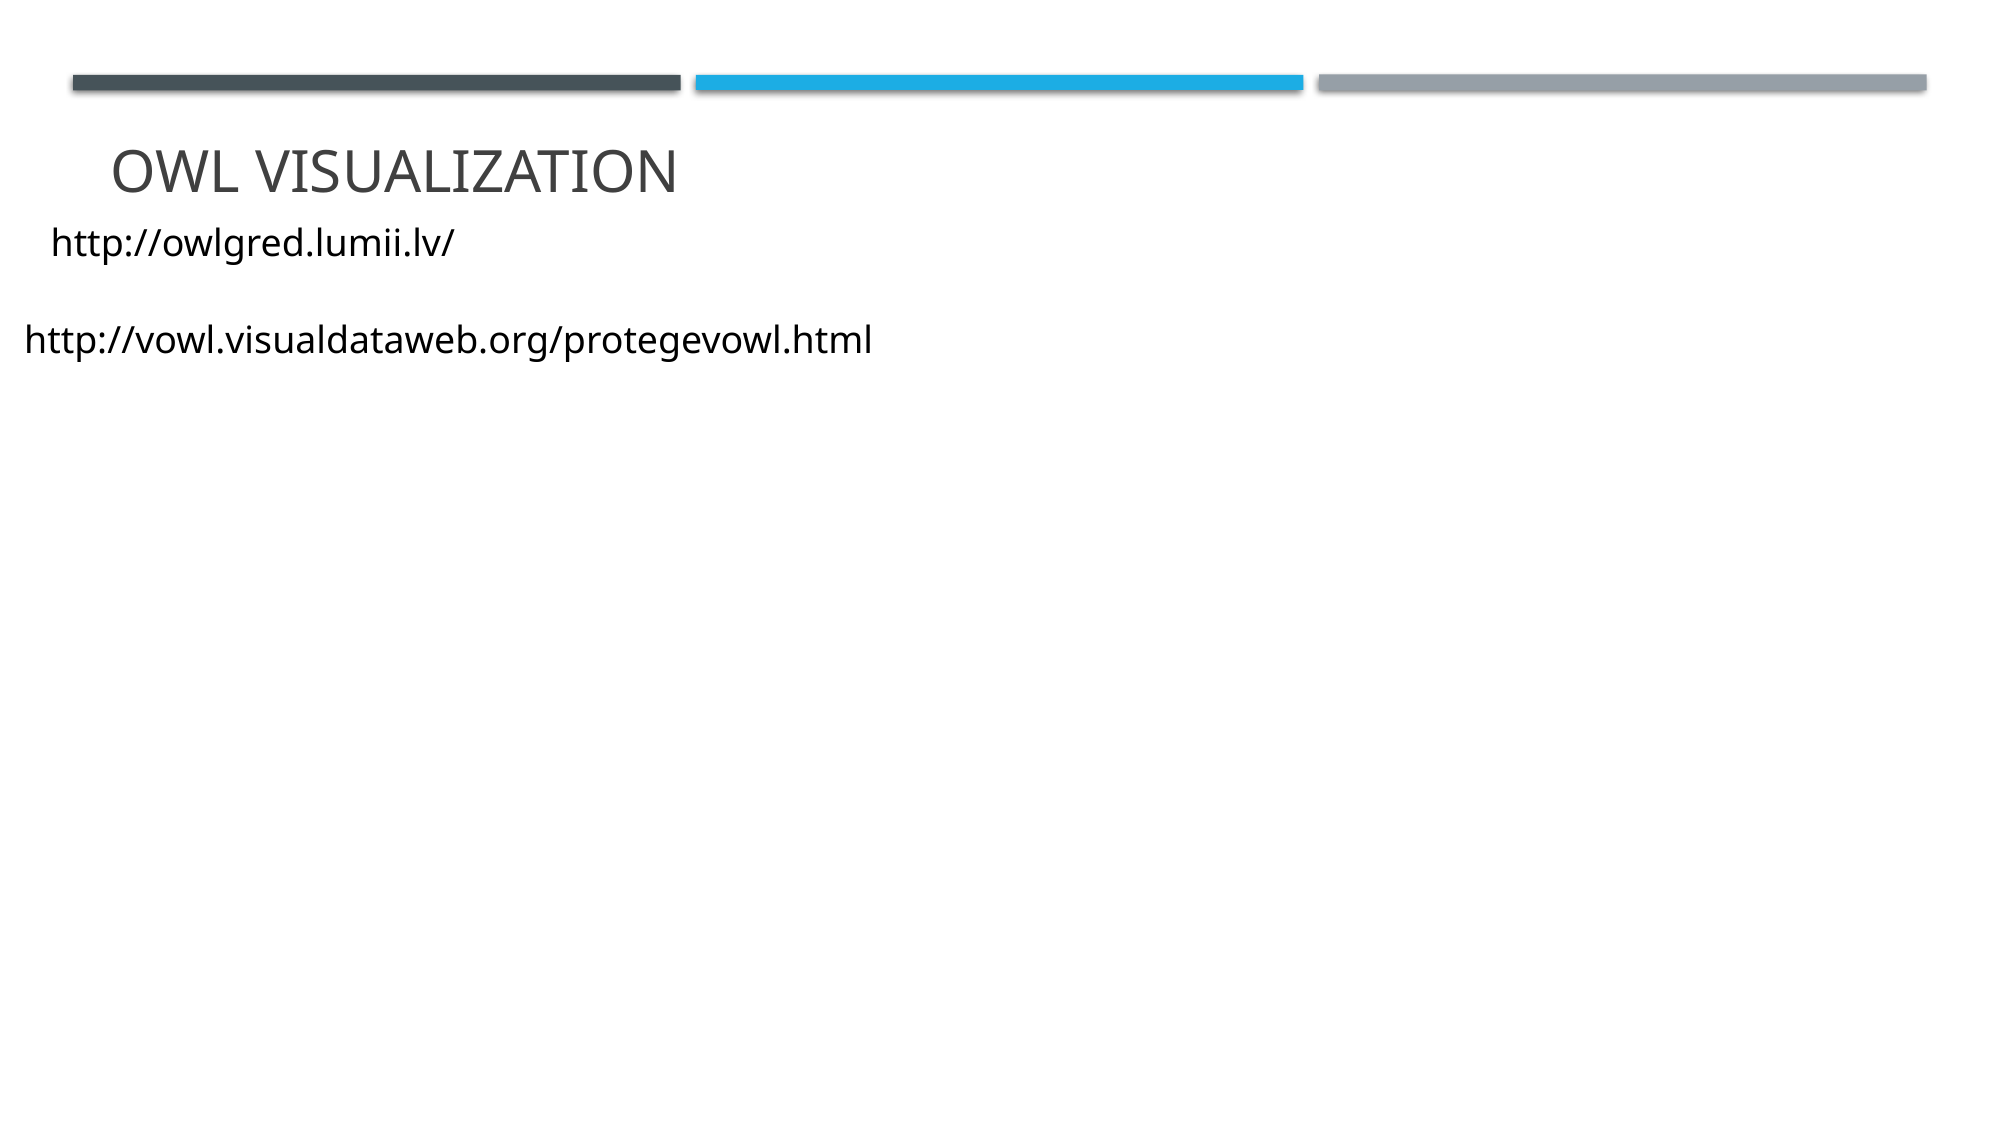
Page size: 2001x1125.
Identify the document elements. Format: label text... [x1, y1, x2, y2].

title OWL Visualization [95, 115, 1905, 213]
text_box http://vowl.visualdataweb.org/protegevowl.html [9, 308, 889, 369]
text_box http://owlgred.lumii.lv/ [35, 212, 471, 272]
